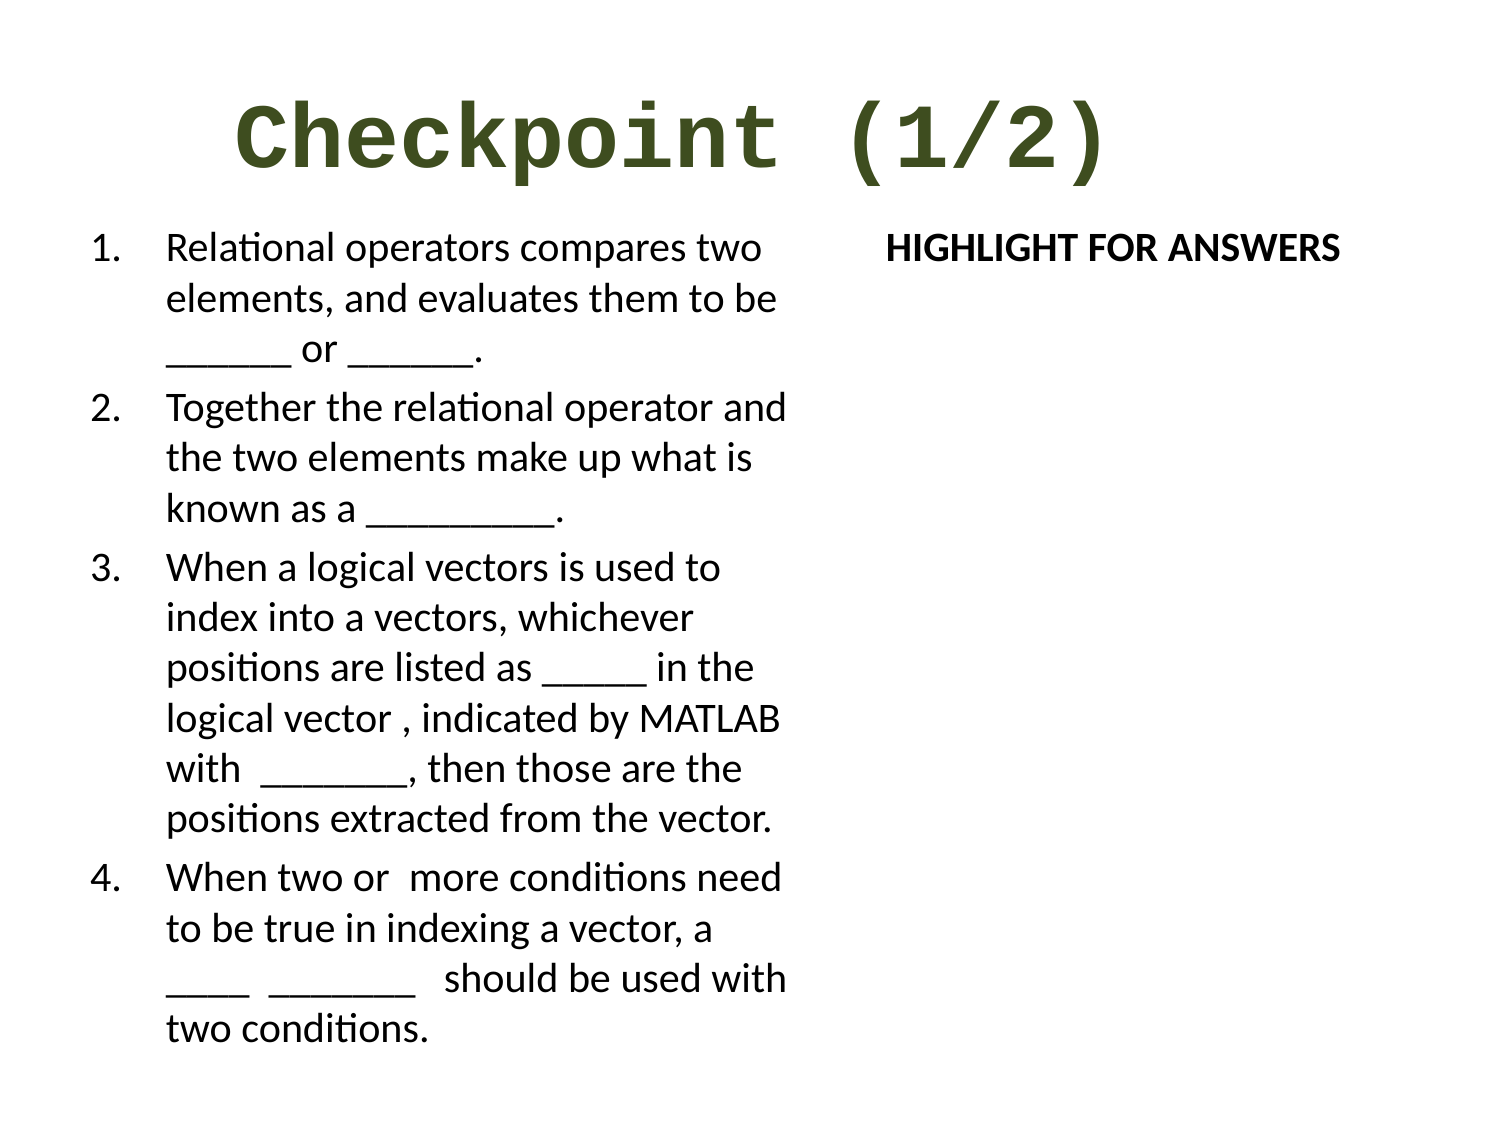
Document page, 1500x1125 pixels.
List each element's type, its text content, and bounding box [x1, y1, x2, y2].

text_box HIGHLIGHT FOR ANSWERS True,false Condition True, 1s Logical operator Logical operator [870, 212, 1496, 1075]
list Relational operators compares two elements, and evaluates them to be ______ or ______. Together the relational operator and the two elements make up what is known as a _________. When a logical vectors is used to index into a vectors, whichever positions are listed as _____ in the logical vector , indicated by MATLAB with _______, then those are the positions extracted from the vector. When two or more conditions need to be true in indexing a vector, a ____ _______ should be used with two conditions. [75, 225, 813, 1075]
title Checkpoint (1/2) [0, 37, 1350, 225]
